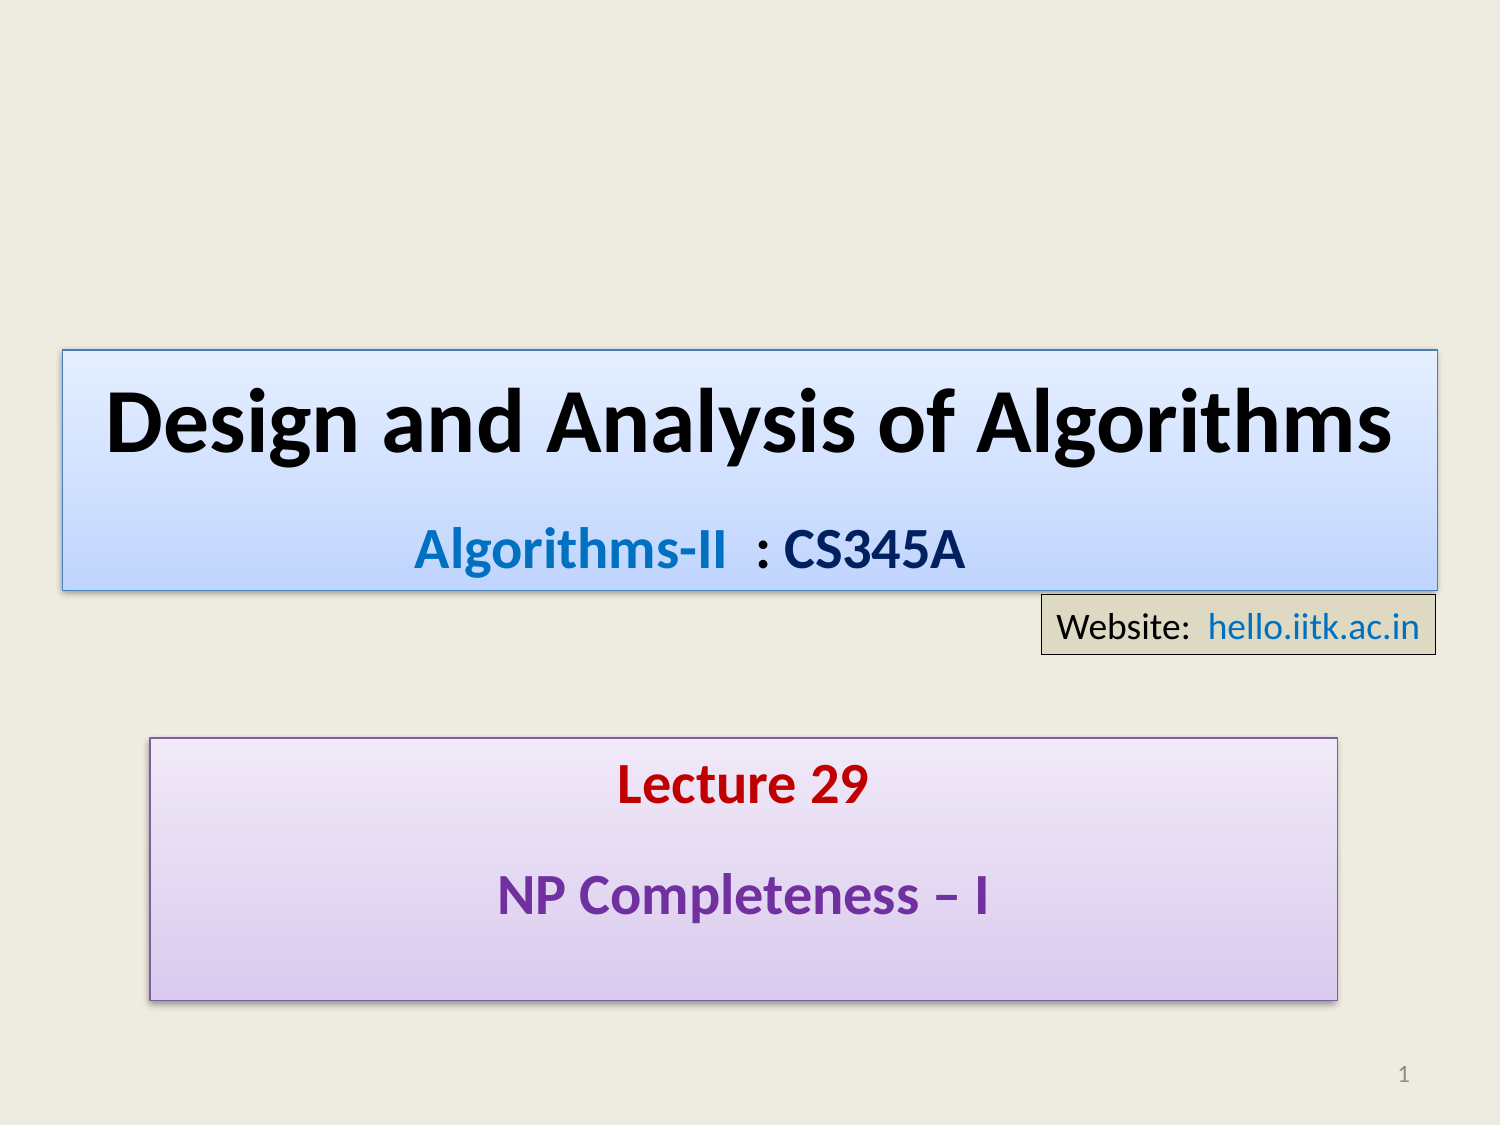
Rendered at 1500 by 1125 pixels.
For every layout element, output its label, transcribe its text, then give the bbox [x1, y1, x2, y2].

subtitle Lecture 29 NP Completeness – I [149, 737, 1338, 1001]
slide_number 1 [1074, 1042, 1425, 1103]
text_box Website: hello.iitk.ac.in [1041, 594, 1436, 655]
text_box Algorithms-II : CS345A [399, 502, 1100, 588]
title Design and Analysis of Algorithms [62, 349, 1438, 591]
